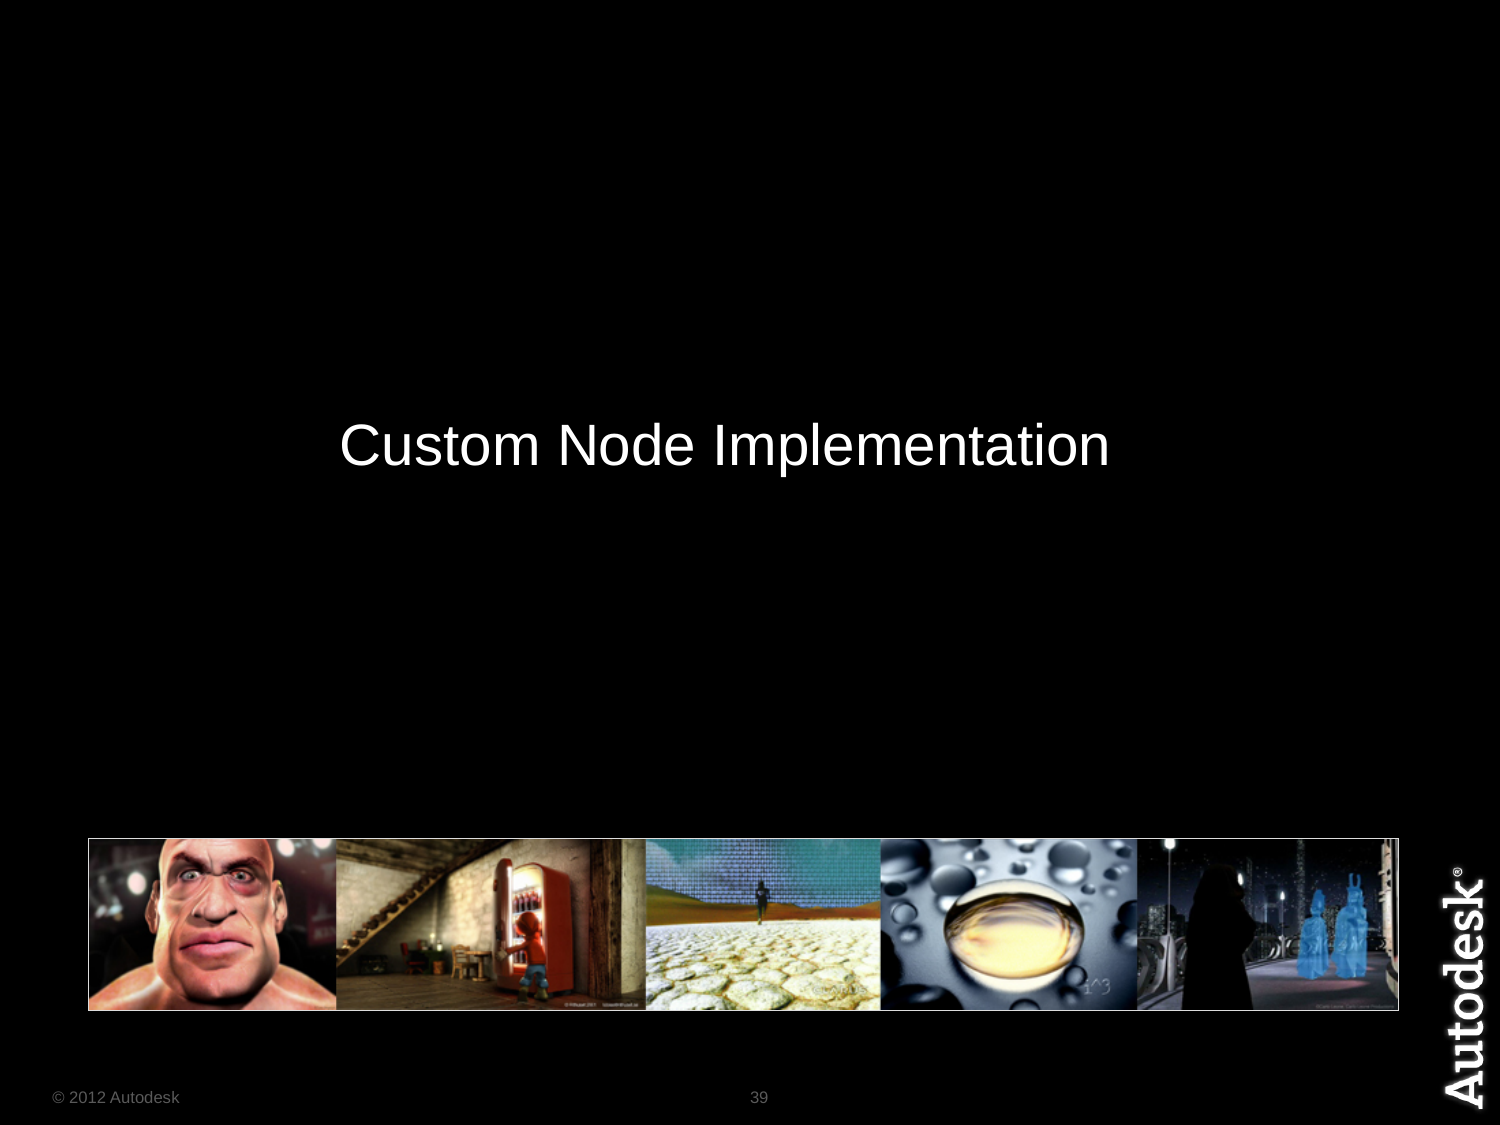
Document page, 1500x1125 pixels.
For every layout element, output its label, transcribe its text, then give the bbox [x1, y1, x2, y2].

list Custom Node Implementation [52, 231, 1401, 1073]
picture [88, 838, 1399, 1011]
picture [1402, 0, 1500, 1125]
